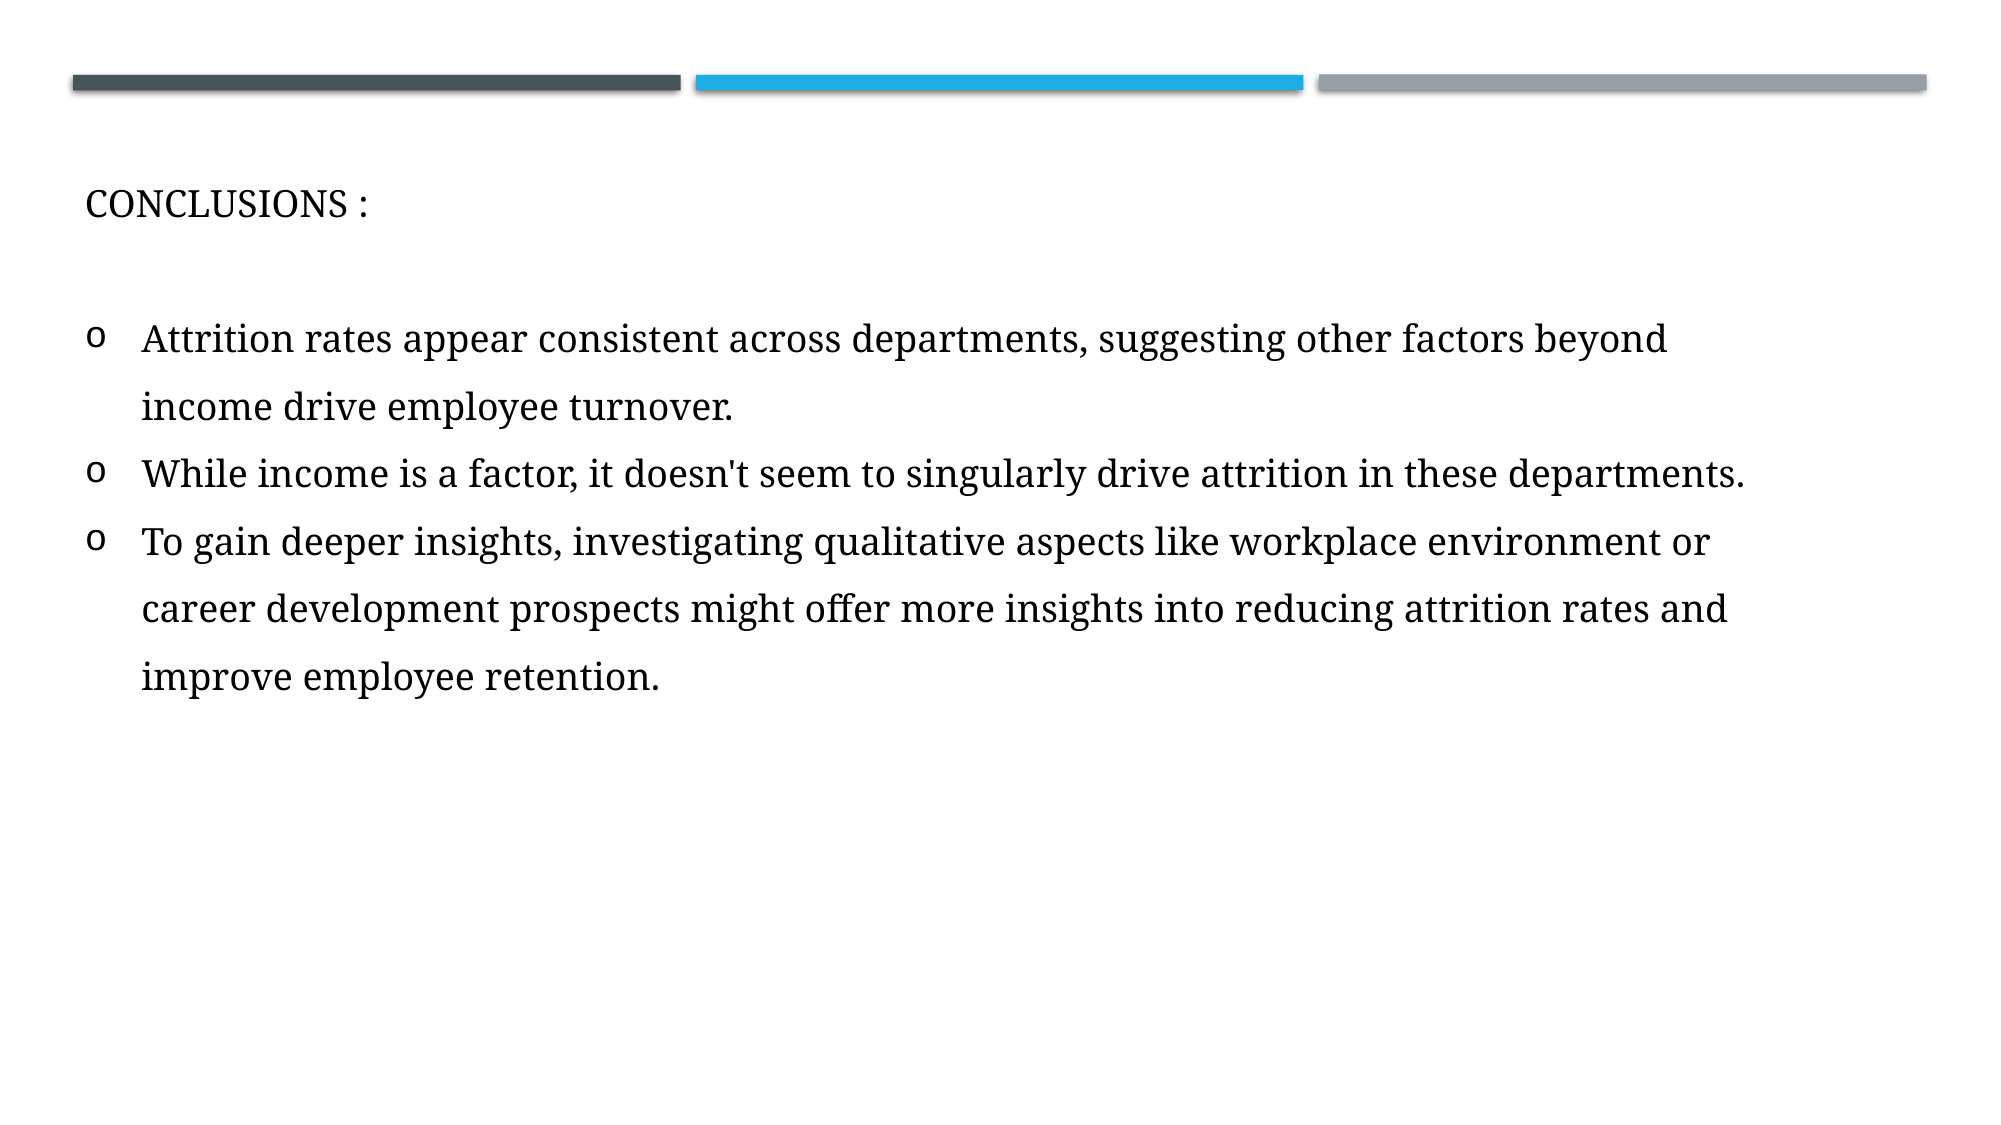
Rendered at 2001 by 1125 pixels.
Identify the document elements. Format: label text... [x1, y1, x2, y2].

text_box CONCLUSIONS : Attrition rates appear consistent across departments, suggesting other factors beyond income drive employee turnover. While income is a factor, it doesn't seem to singularly drive attrition in these departments. To gain deeper insights, investigating qualitative aspects like workplace environment or career development prospects might offer more insights into reducing attrition rates and improve employee retention. [70, 172, 1763, 706]
